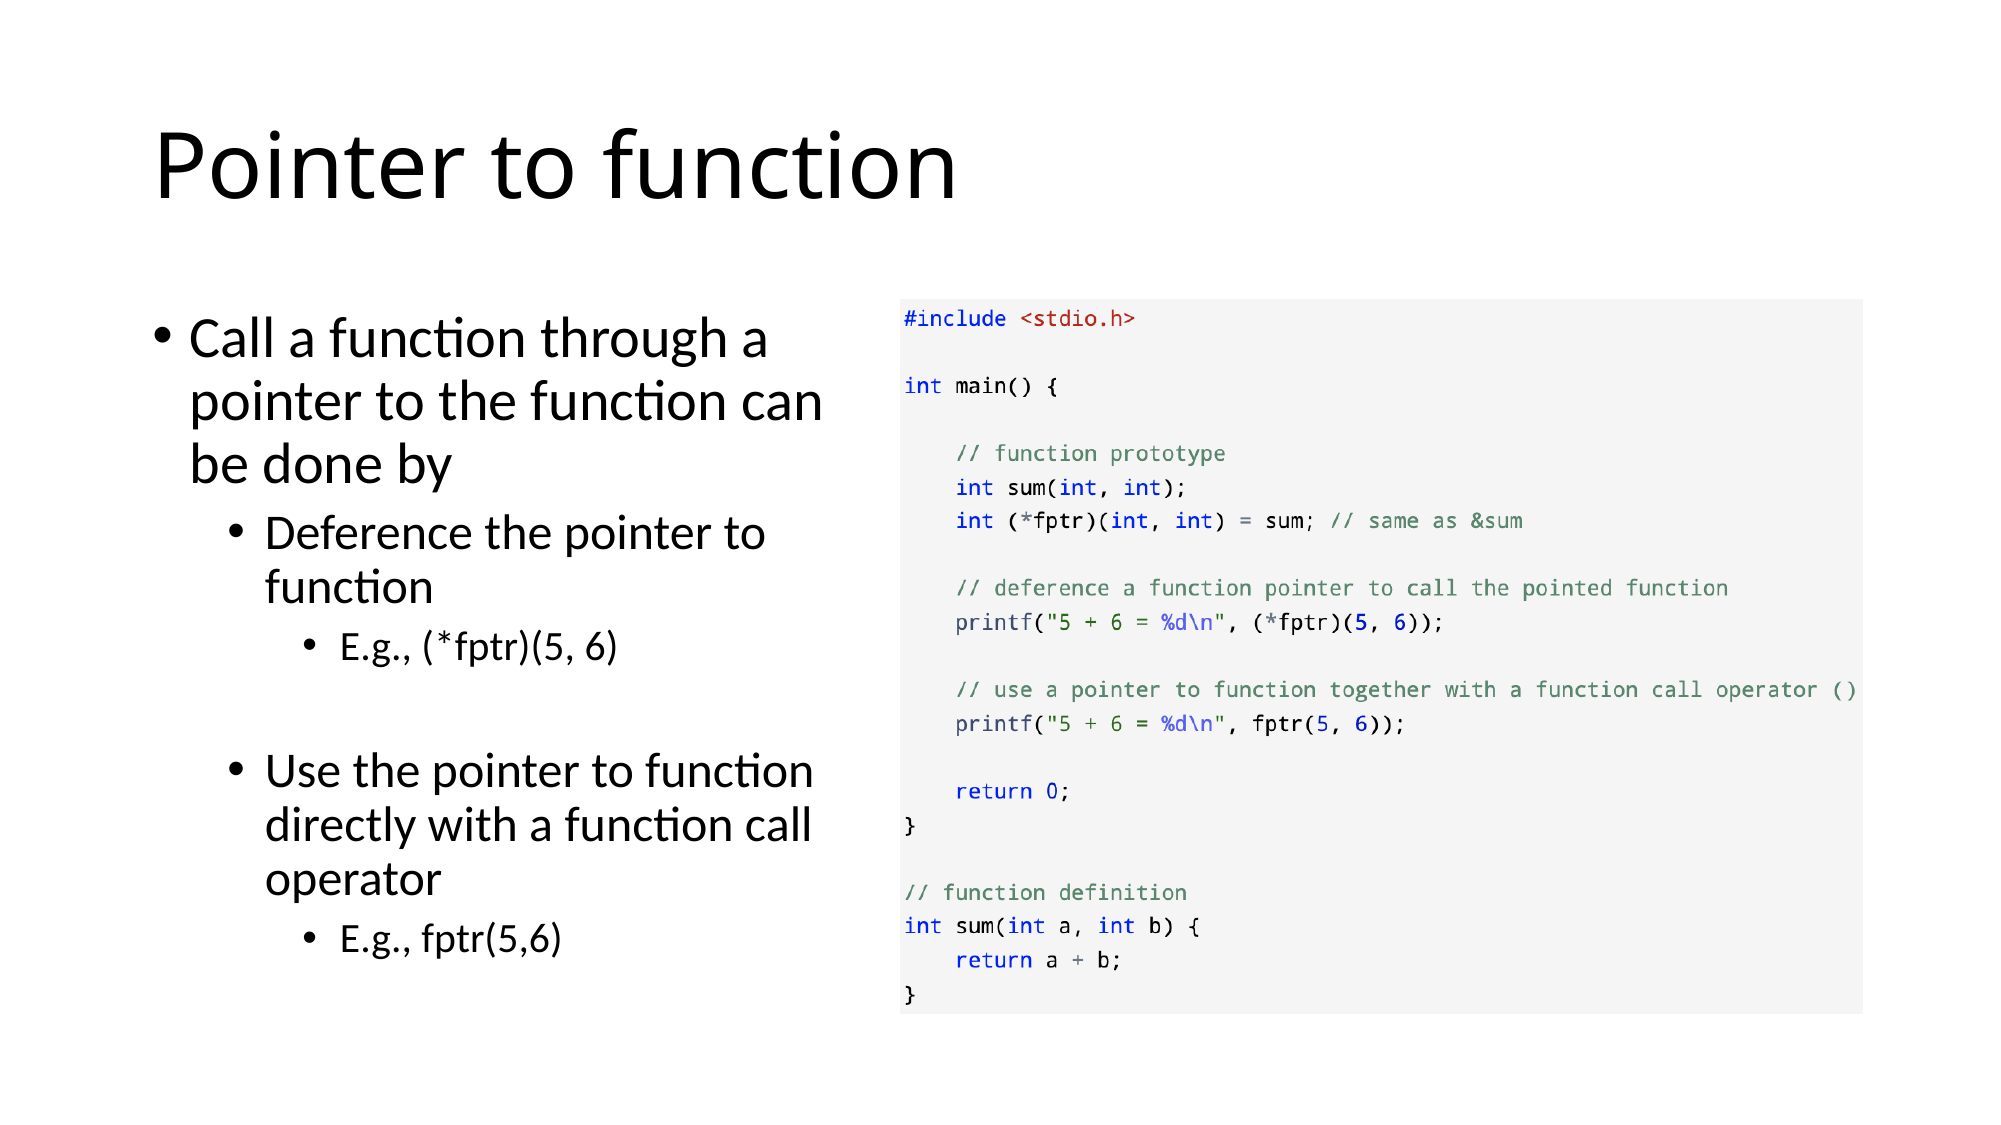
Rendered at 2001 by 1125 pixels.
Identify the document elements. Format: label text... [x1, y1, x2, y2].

list Call a function through a pointer to the function can be done by Deference the pointer to function E.g., (*fptr)(5, 6) Use the pointer to function directly with a function call operator E.g., fptr(5,6) [137, 299, 859, 1014]
picture [899, 299, 1863, 1014]
title Pointer to function [137, 59, 1863, 278]
